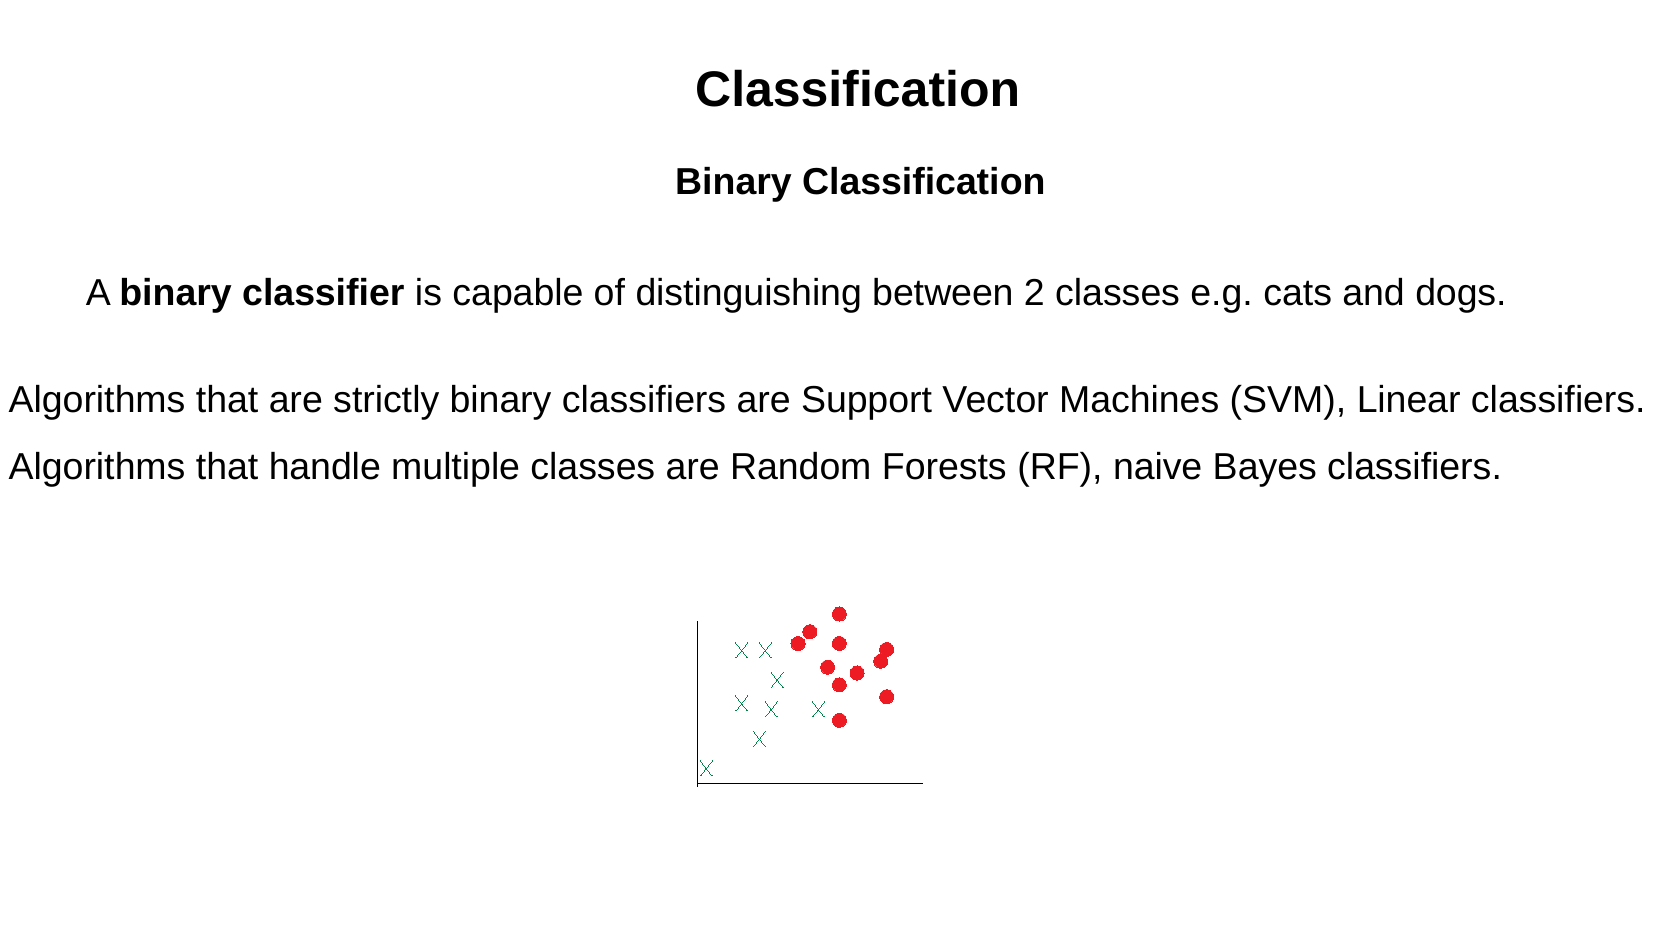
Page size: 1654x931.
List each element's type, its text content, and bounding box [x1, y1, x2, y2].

text_box [790, 636, 806, 651]
text_box [873, 654, 888, 669]
text_box Algorithms that are strictly binary classifiers are Support Vector Machines (SVM), Linear classifiers. Algorithms that handle multiple classes are Random Forests (RF), naive Bayes classifiers. [0, 345, 1654, 485]
text_box [832, 606, 847, 622]
text_box [879, 689, 894, 704]
text_box [832, 713, 847, 728]
text_box [802, 624, 817, 639]
text_box [820, 660, 835, 675]
text_box [850, 665, 865, 681]
text_box A binary classifier is capable of distinguishing between 2 classes e.g. cats and dogs. [71, 238, 1539, 316]
text_box Binary Classification [660, 149, 1095, 206]
text_box [832, 636, 847, 651]
text_box Classification [680, 18, 1088, 93]
text_box [879, 642, 894, 657]
text_box [832, 677, 847, 692]
